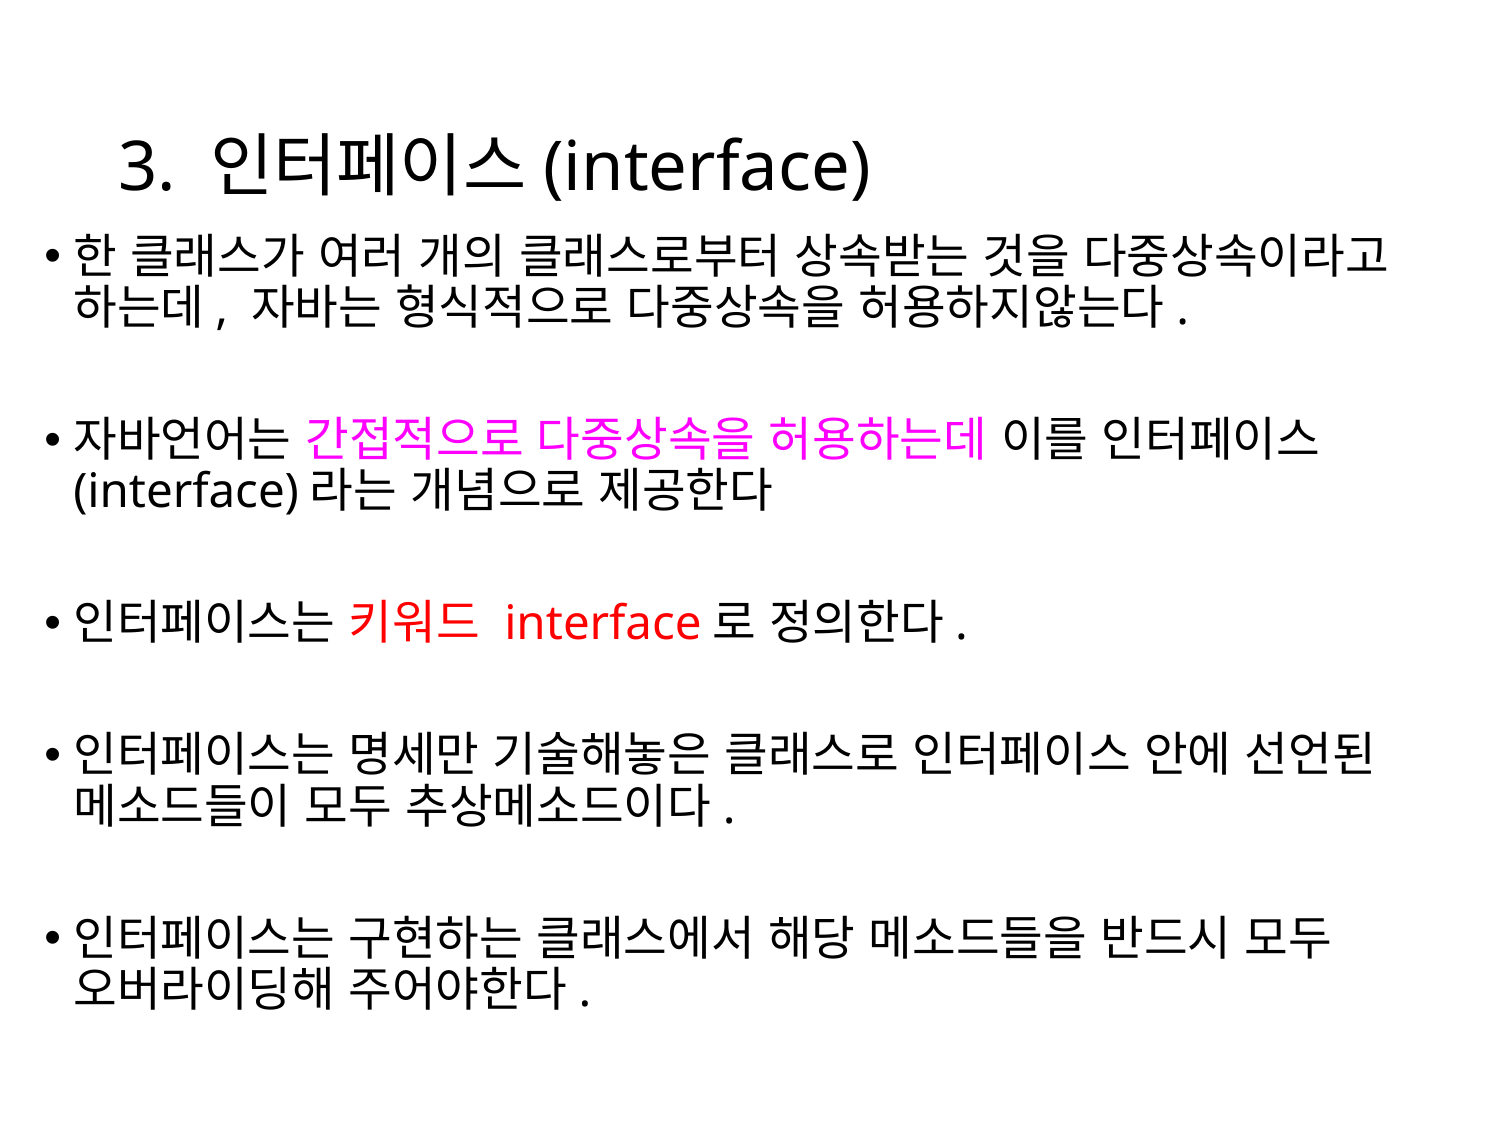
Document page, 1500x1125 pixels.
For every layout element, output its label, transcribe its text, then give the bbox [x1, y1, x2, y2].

title 3. 인터페이스(interface) [103, 59, 1397, 224]
list 한 클래스가 여러 개의 클래스로부터 상속받는 것을 다중상속이라고 하는데, 자바는 형식적으로 다중상속을 허용하지않는다. 자바언어는 간접적으로 다중상속을 허용하는데 이를 인터페이스(interface)라는 개념으로 제공한다 인터페이스는 키워드 interface로 정의한다. 인터페이스는 명세만 기술해놓은 클래스로 인터페이스 안에 선언된 메소드들이 모두 추상메소드이다. 인터페이스는 구현하는 클래스에서 해당 메소드들을 반드시 모두 오버라이딩해 주어야한다. [29, 224, 1465, 1038]
